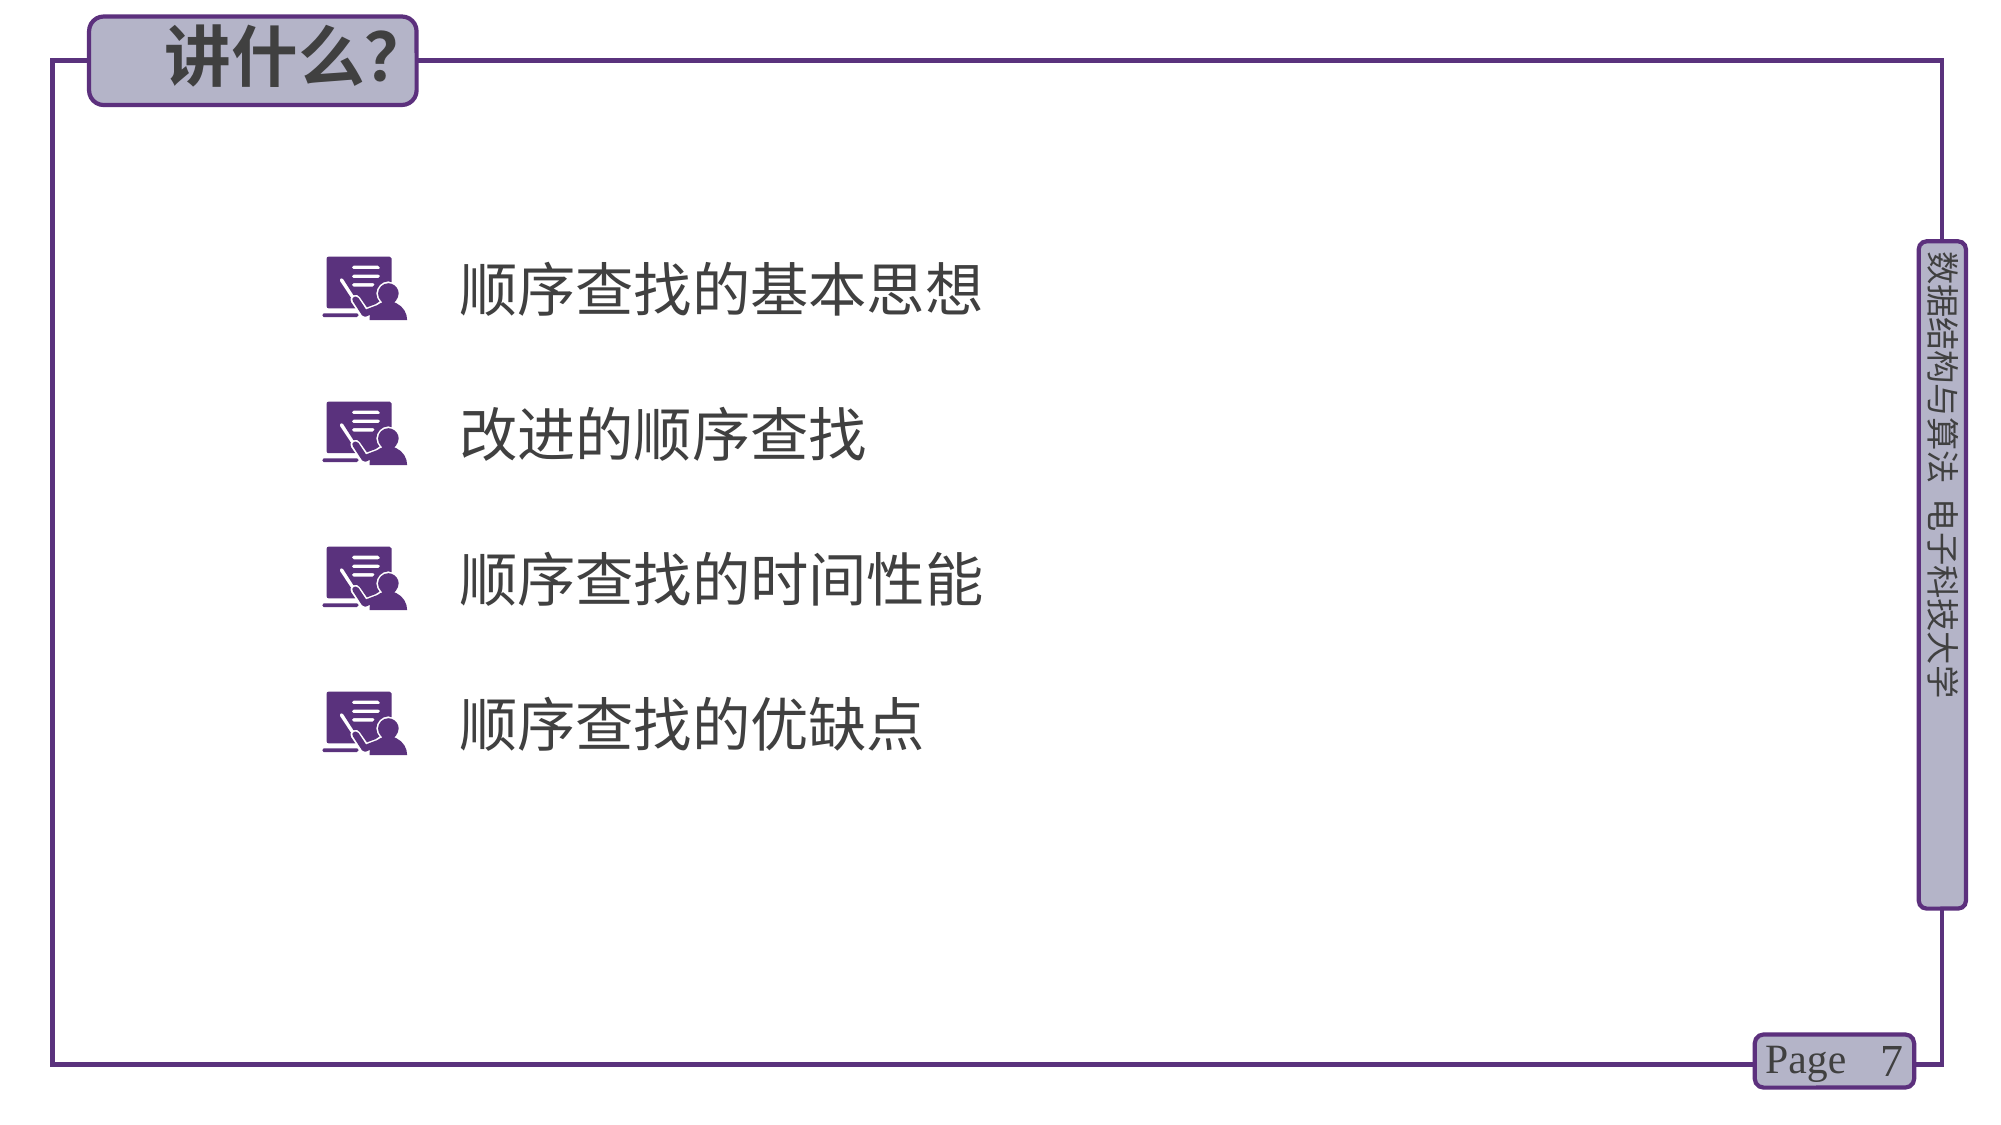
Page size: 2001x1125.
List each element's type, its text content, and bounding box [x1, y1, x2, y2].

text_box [322, 256, 408, 321]
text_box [322, 691, 408, 756]
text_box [322, 546, 408, 611]
text_box 顺序查找的时间性能 [444, 535, 1120, 621]
text_box 顺序查找的基本思想 [444, 246, 1120, 331]
text_box [88, 15, 418, 107]
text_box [322, 401, 408, 466]
text_box 顺序查找的优缺点 [444, 681, 1120, 766]
text_box 讲什么？ [122, 7, 408, 103]
text_box 改进的顺序查找 [444, 391, 1120, 476]
